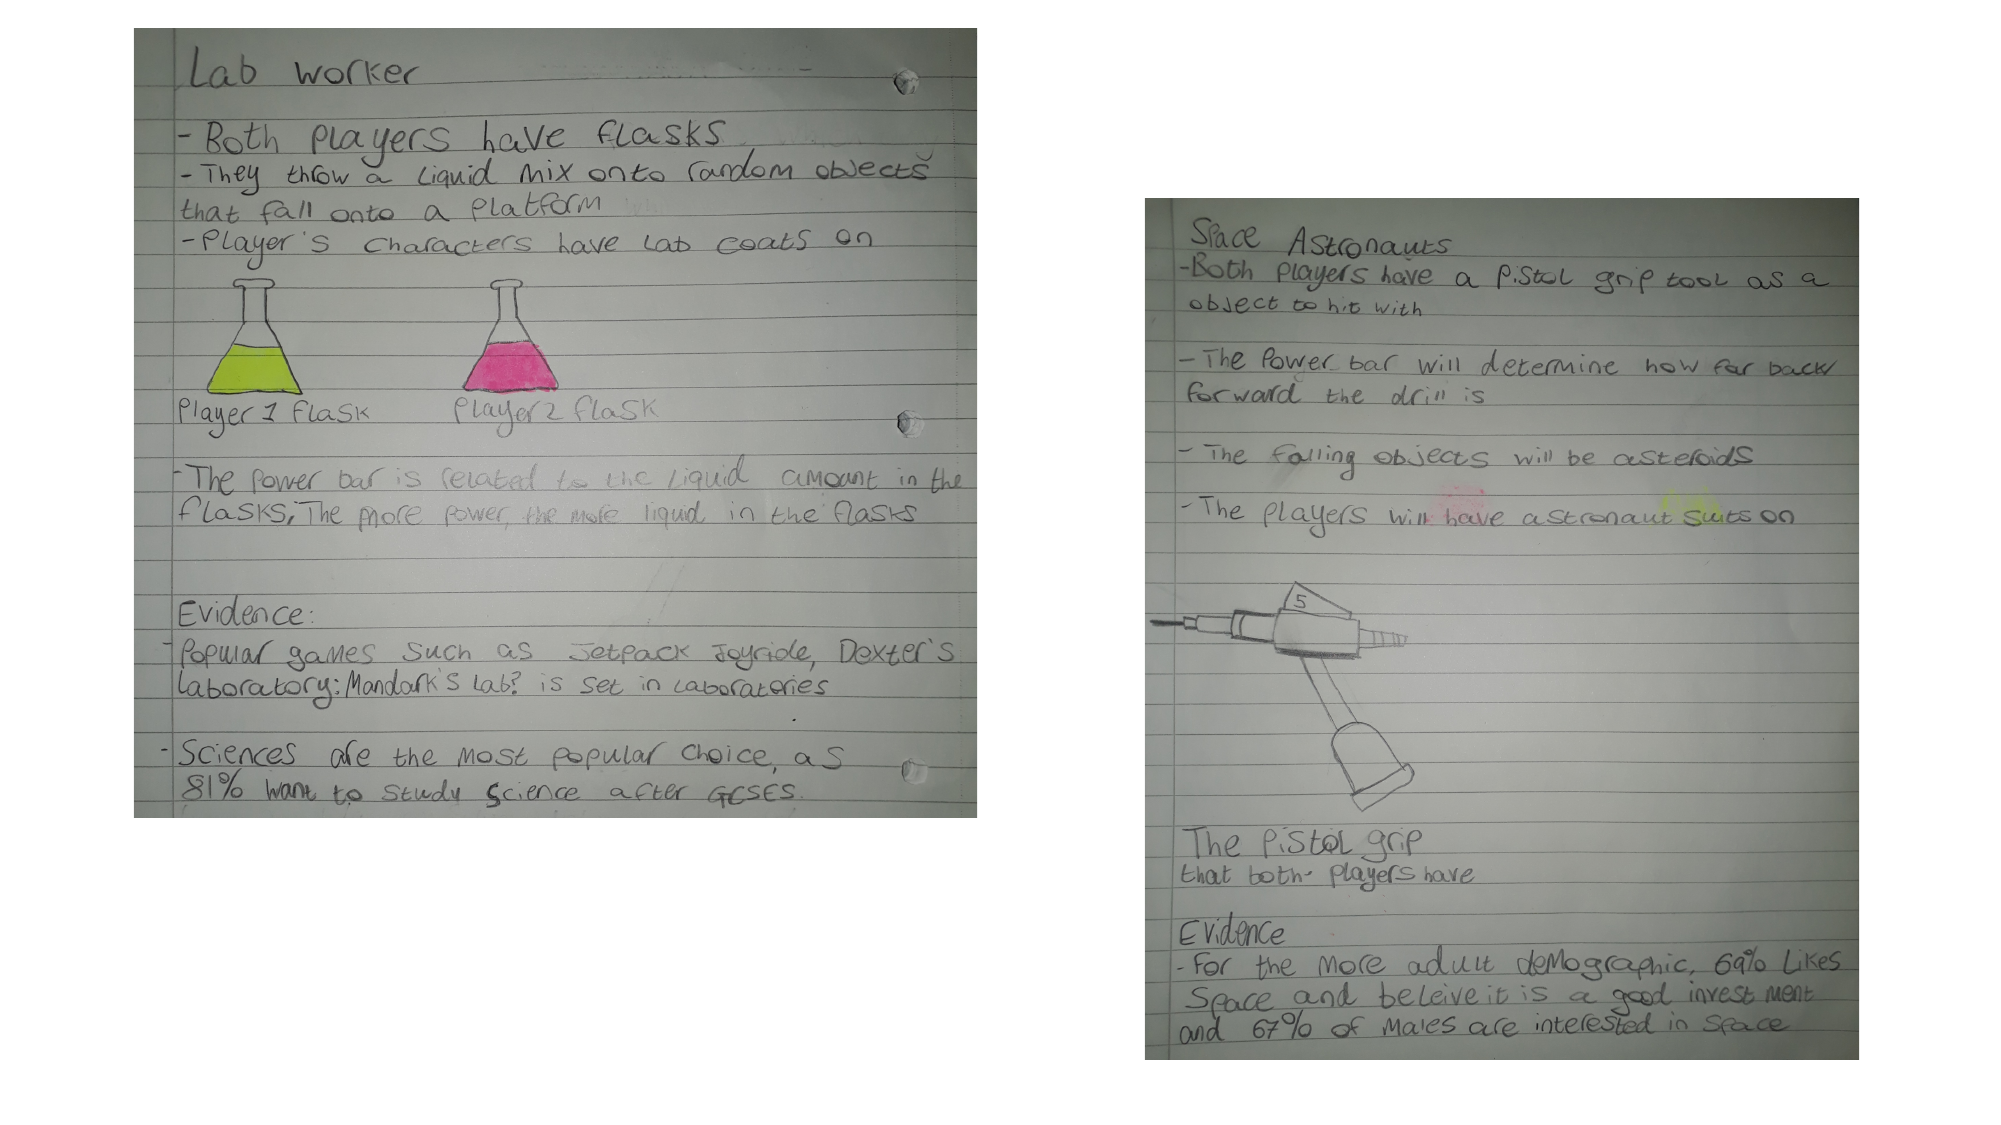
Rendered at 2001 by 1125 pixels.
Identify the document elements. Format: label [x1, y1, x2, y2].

picture [134, 1, 978, 845]
picture [1071, 198, 1933, 1060]
